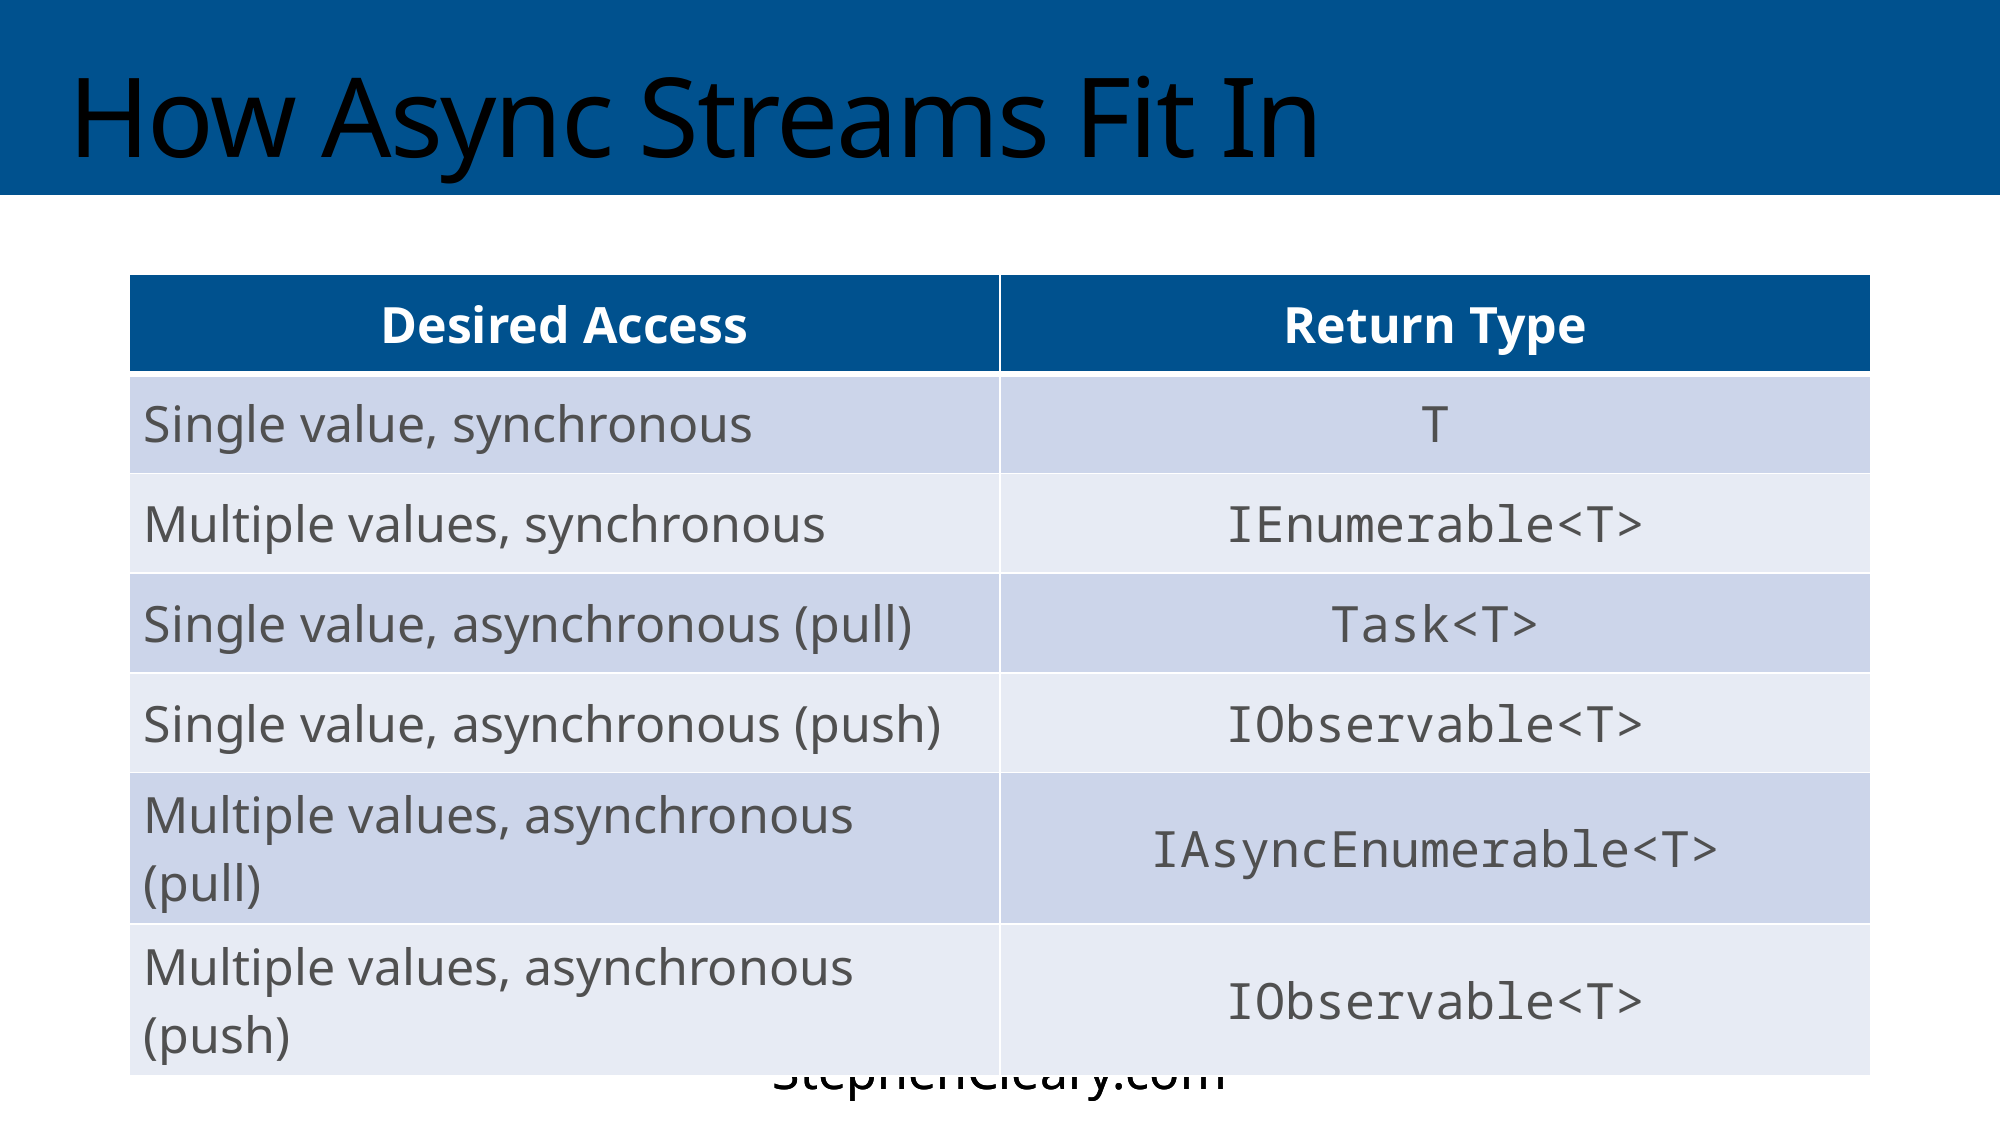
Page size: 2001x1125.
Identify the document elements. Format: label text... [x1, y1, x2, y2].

table_cell Multiple values, asynchronous (push) [130, 925, 999, 1075]
title How Async Streams Fit In [44, 47, 1957, 196]
table_cell Single value, asynchronous (pull) [130, 574, 999, 672]
table_cell IAsyncEnumerable<T> [1001, 773, 1870, 923]
table_cell Multiple values, asynchronous (pull) [130, 773, 999, 923]
table_cell Single value, synchronous [130, 377, 999, 473]
table_cell IEnumerable<T> [1001, 474, 1870, 572]
table_cell IObservable<T> [1001, 925, 1870, 1075]
table_cell Multiple values, synchronous [130, 474, 999, 572]
table_cell Task<T> [1001, 574, 1870, 672]
table_cell IObservable<T> [1001, 674, 1870, 772]
table_header Return Type [1001, 275, 1870, 371]
table_cell T [1001, 377, 1870, 473]
table_cell Single value, asynchronous (push) [130, 674, 999, 772]
table_header Desired Access [130, 275, 999, 371]
